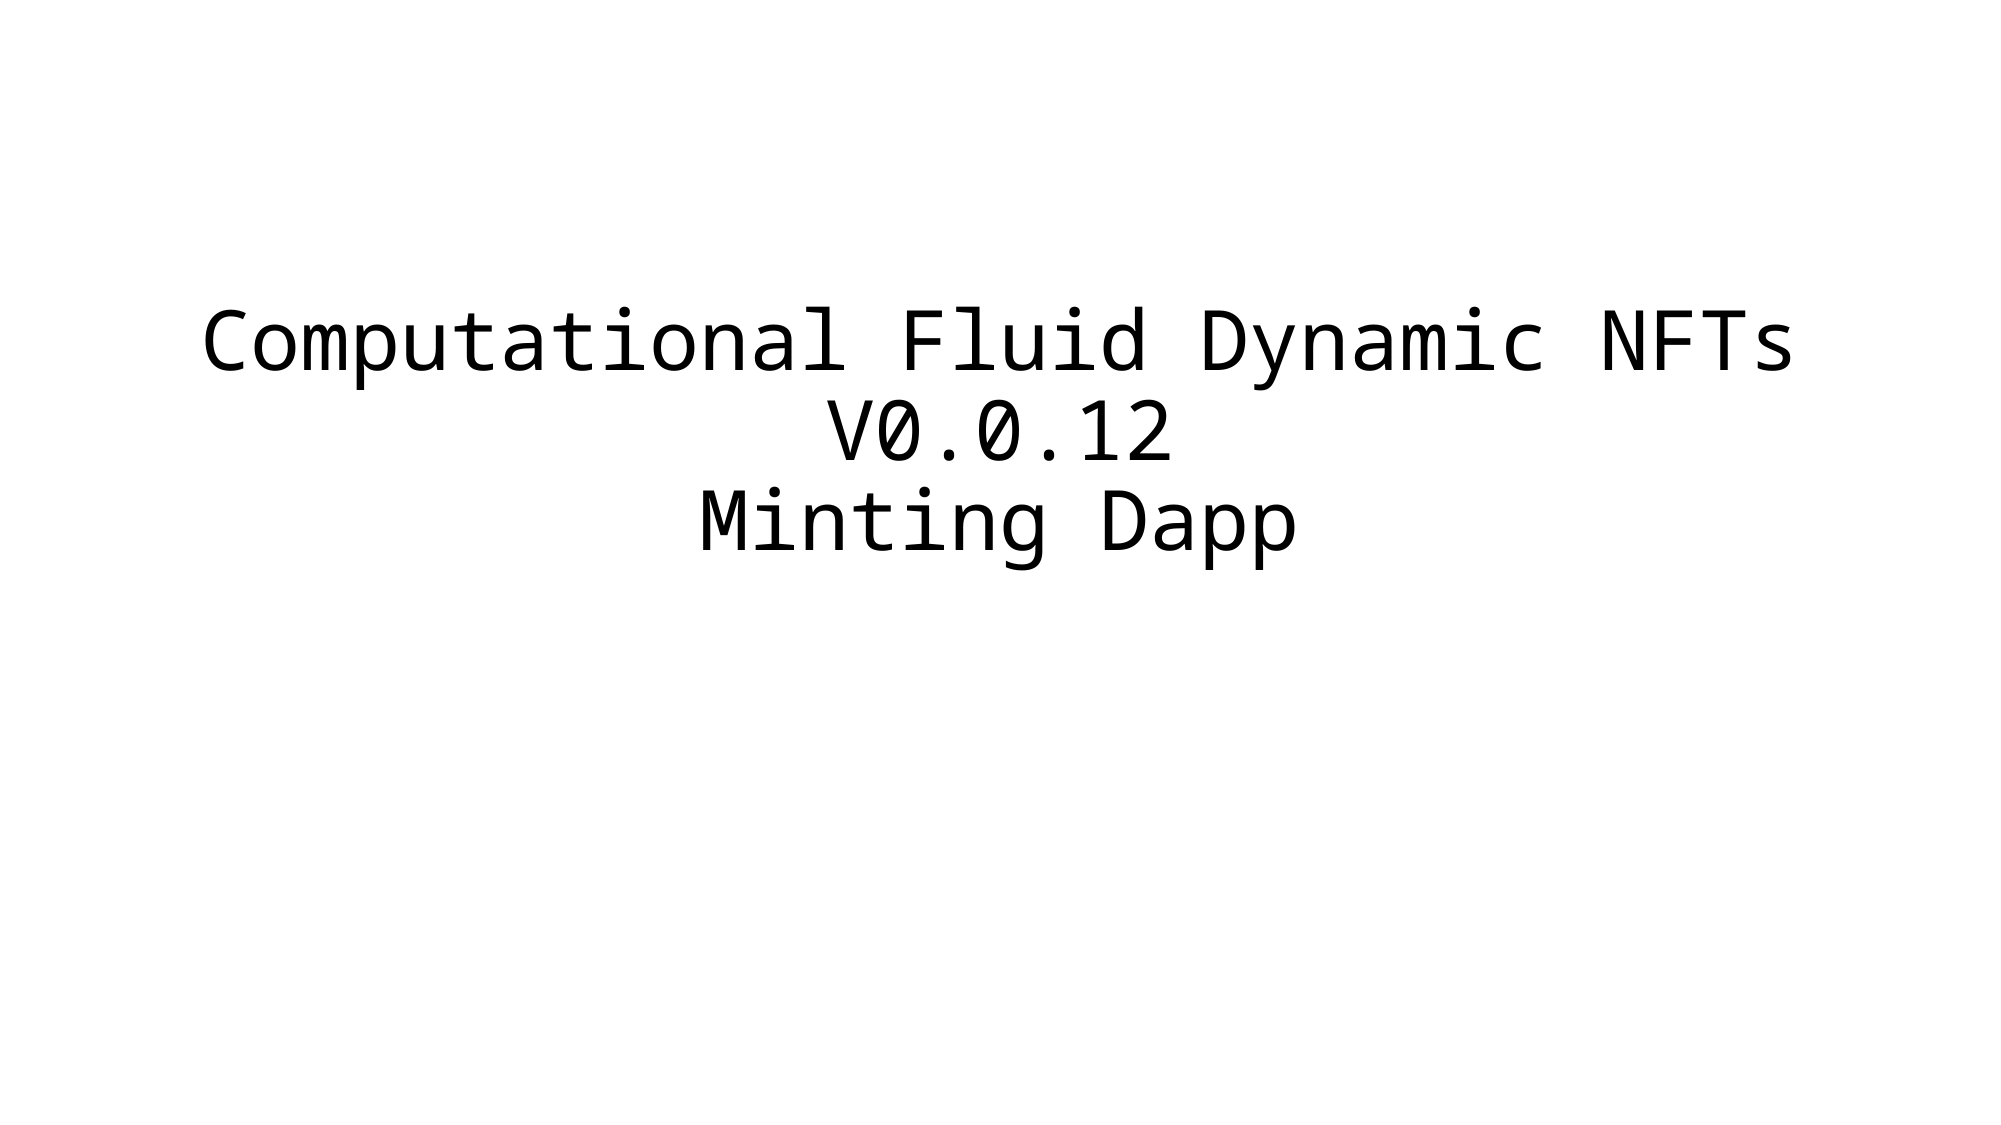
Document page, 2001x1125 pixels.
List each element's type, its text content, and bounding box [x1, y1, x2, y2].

title Computational Fluid Dynamic NFTs V0.0.12 Minting Dapp [0, 184, 2000, 576]
